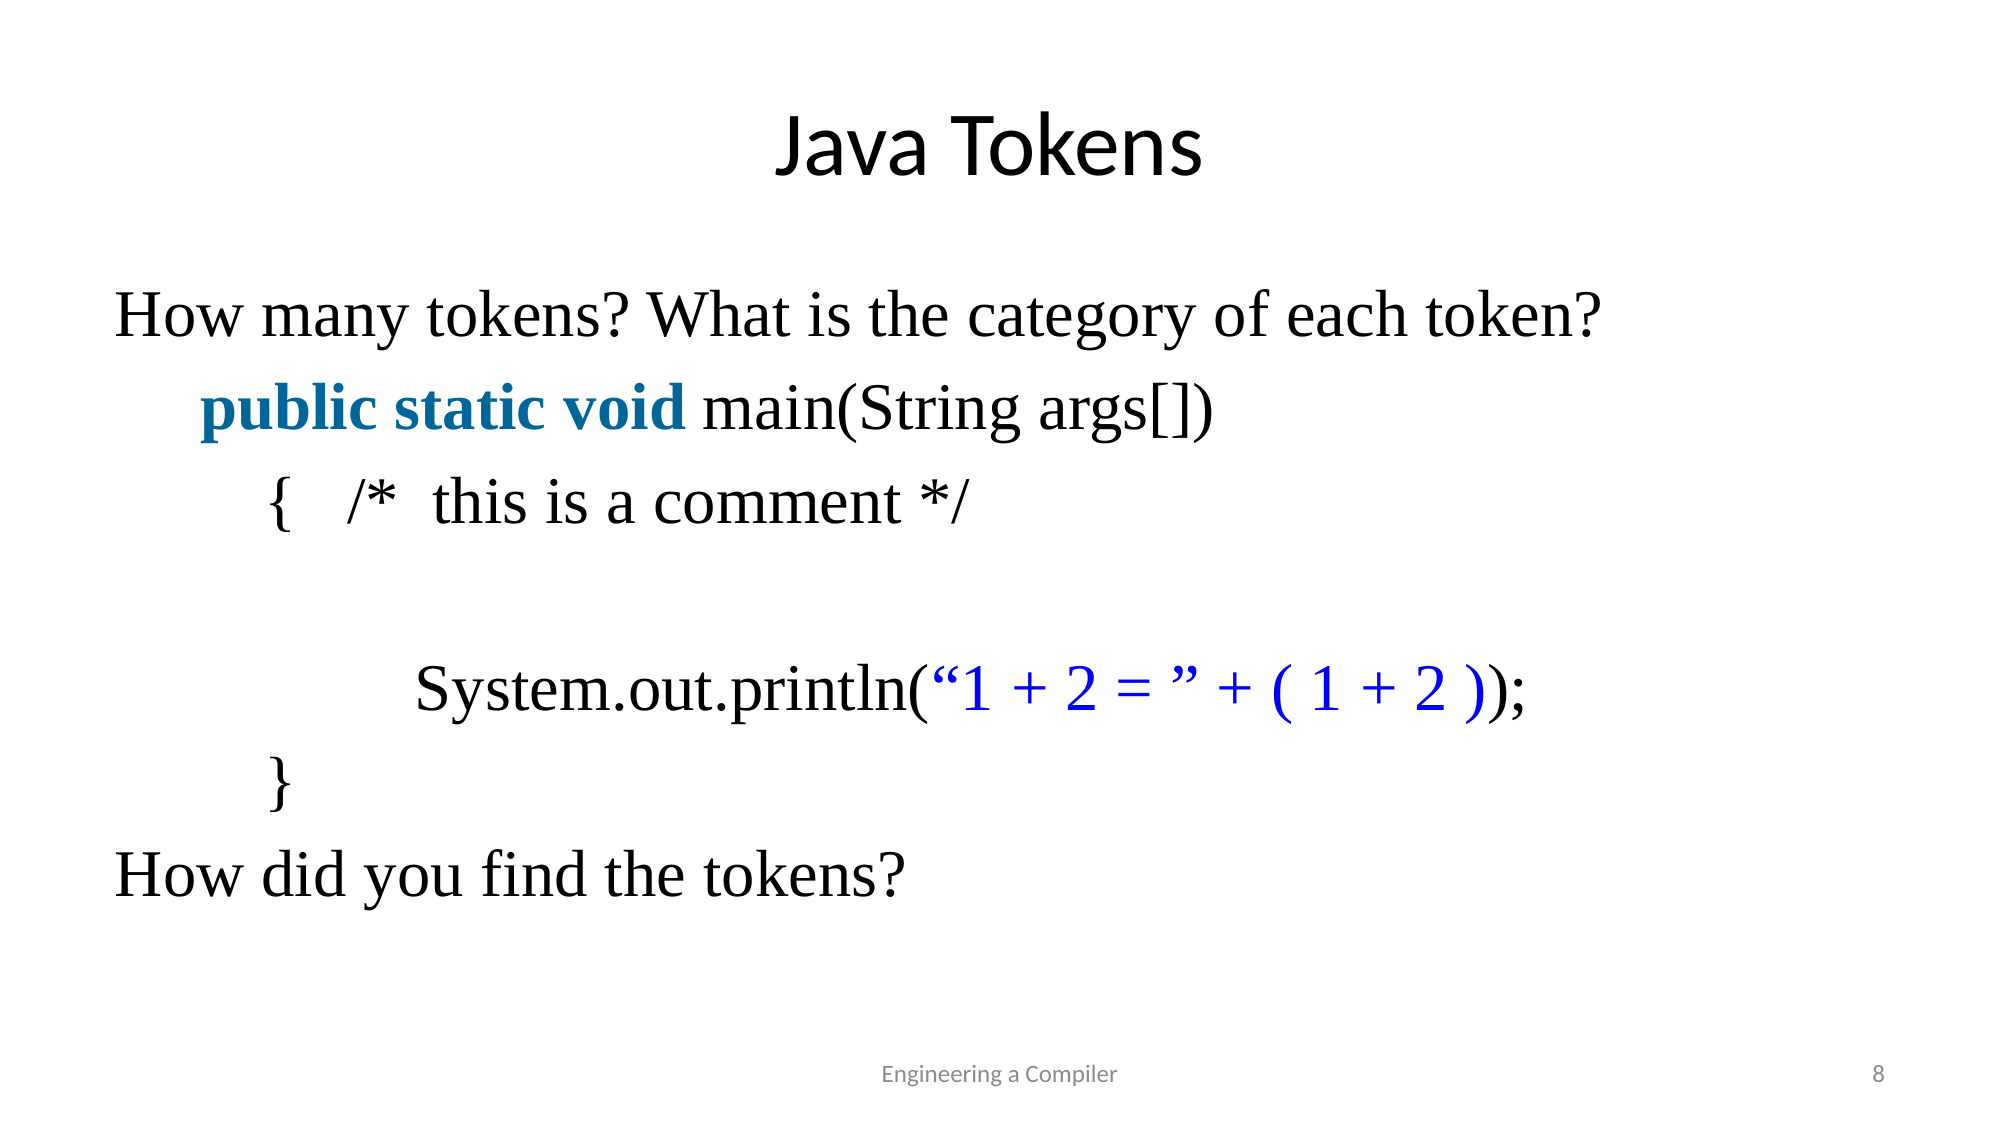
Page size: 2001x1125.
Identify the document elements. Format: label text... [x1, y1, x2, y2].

footer Engineering a Compiler [683, 1042, 1317, 1103]
list How many tokens? What is the category of each token? public static void main(String args[]) { /* this is a comment */ System.out.println(“1 + 2 = ” + ( 1 + 2 )); } How did you find the tokens? [99, 262, 1900, 1005]
slide_number 8 [1433, 1042, 1900, 1103]
title Java Tokens [99, 45, 1900, 233]
